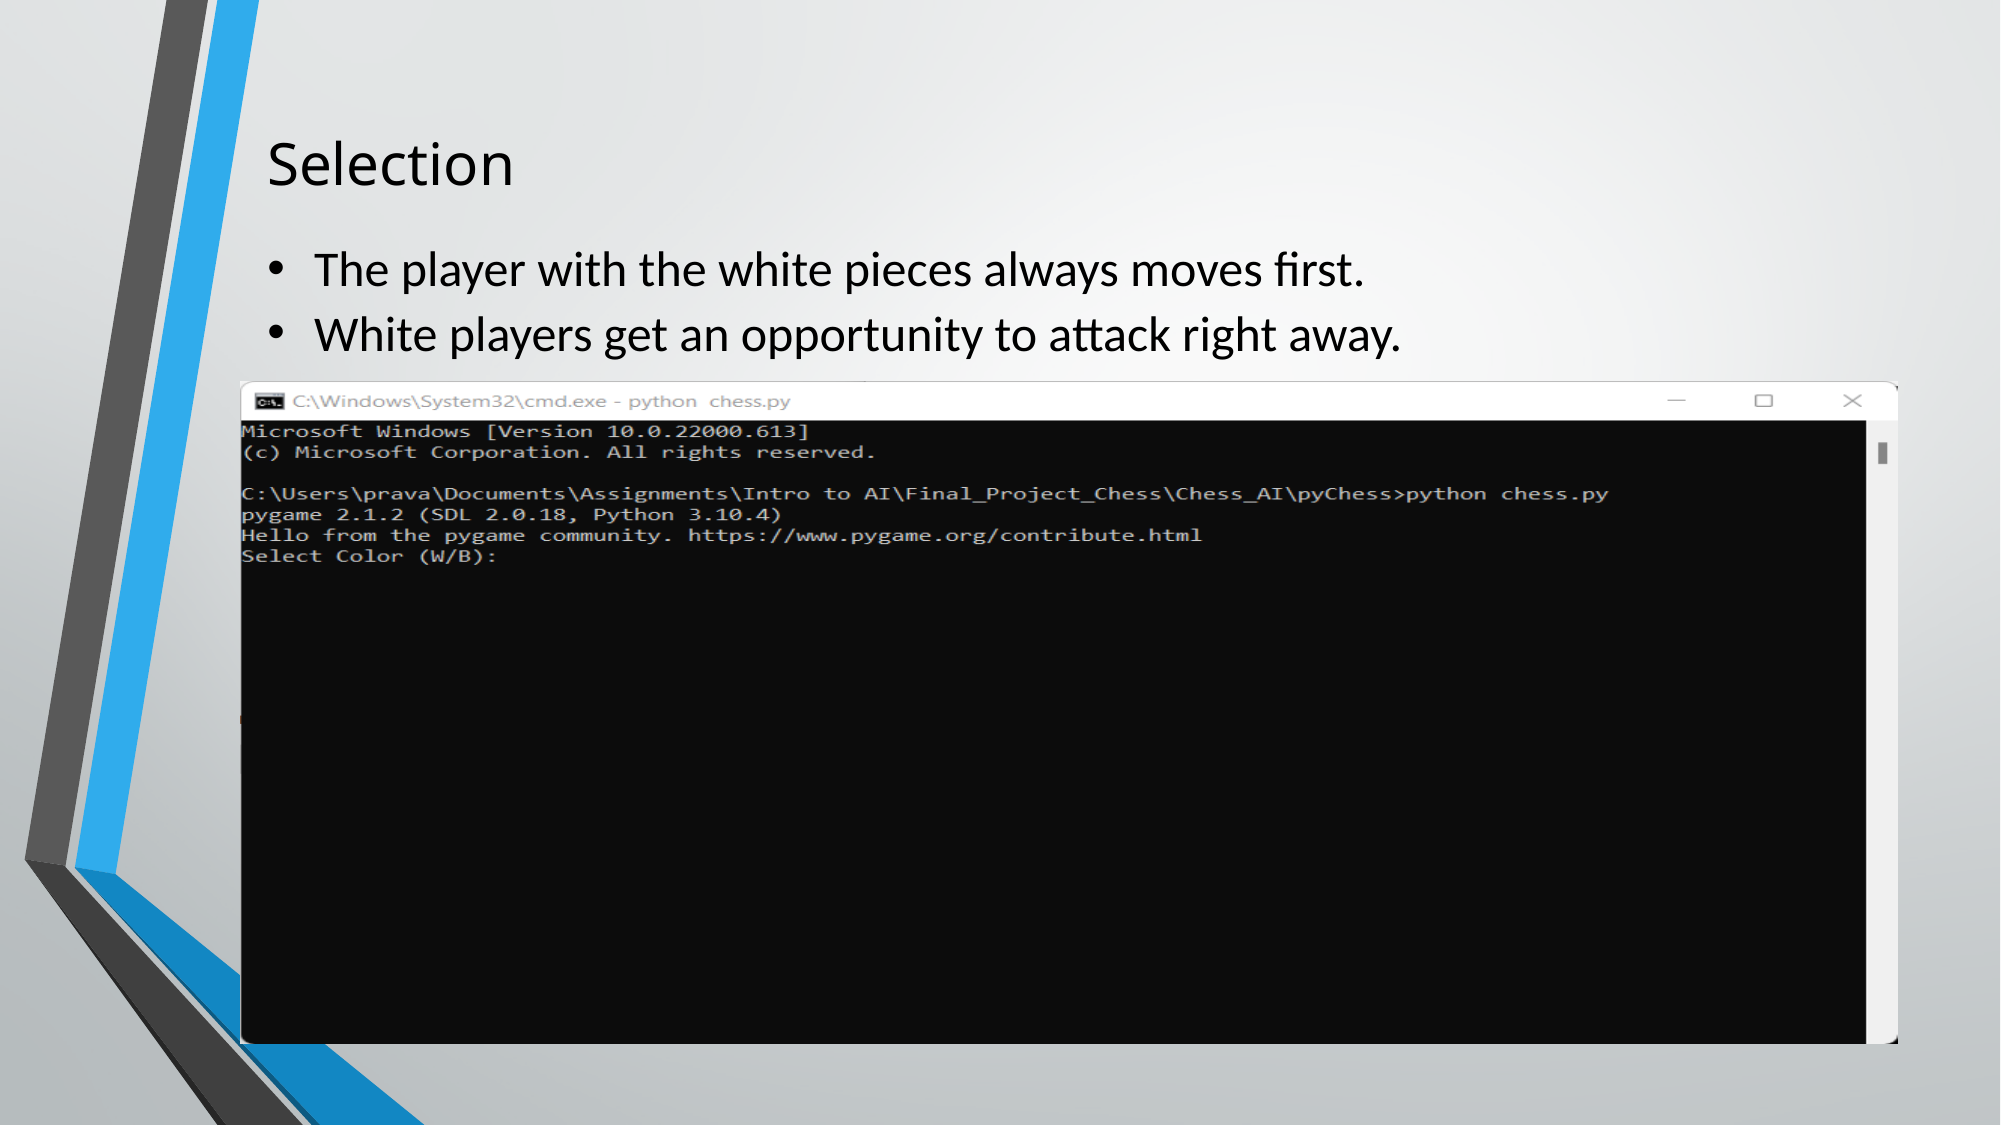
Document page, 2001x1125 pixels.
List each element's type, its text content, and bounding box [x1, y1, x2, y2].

text_box Selection [252, 119, 1501, 275]
text_box The player with the white pieces always moves first. White players get an opportunity to attack right away. [252, 225, 1478, 369]
picture [240, 381, 1899, 1045]
